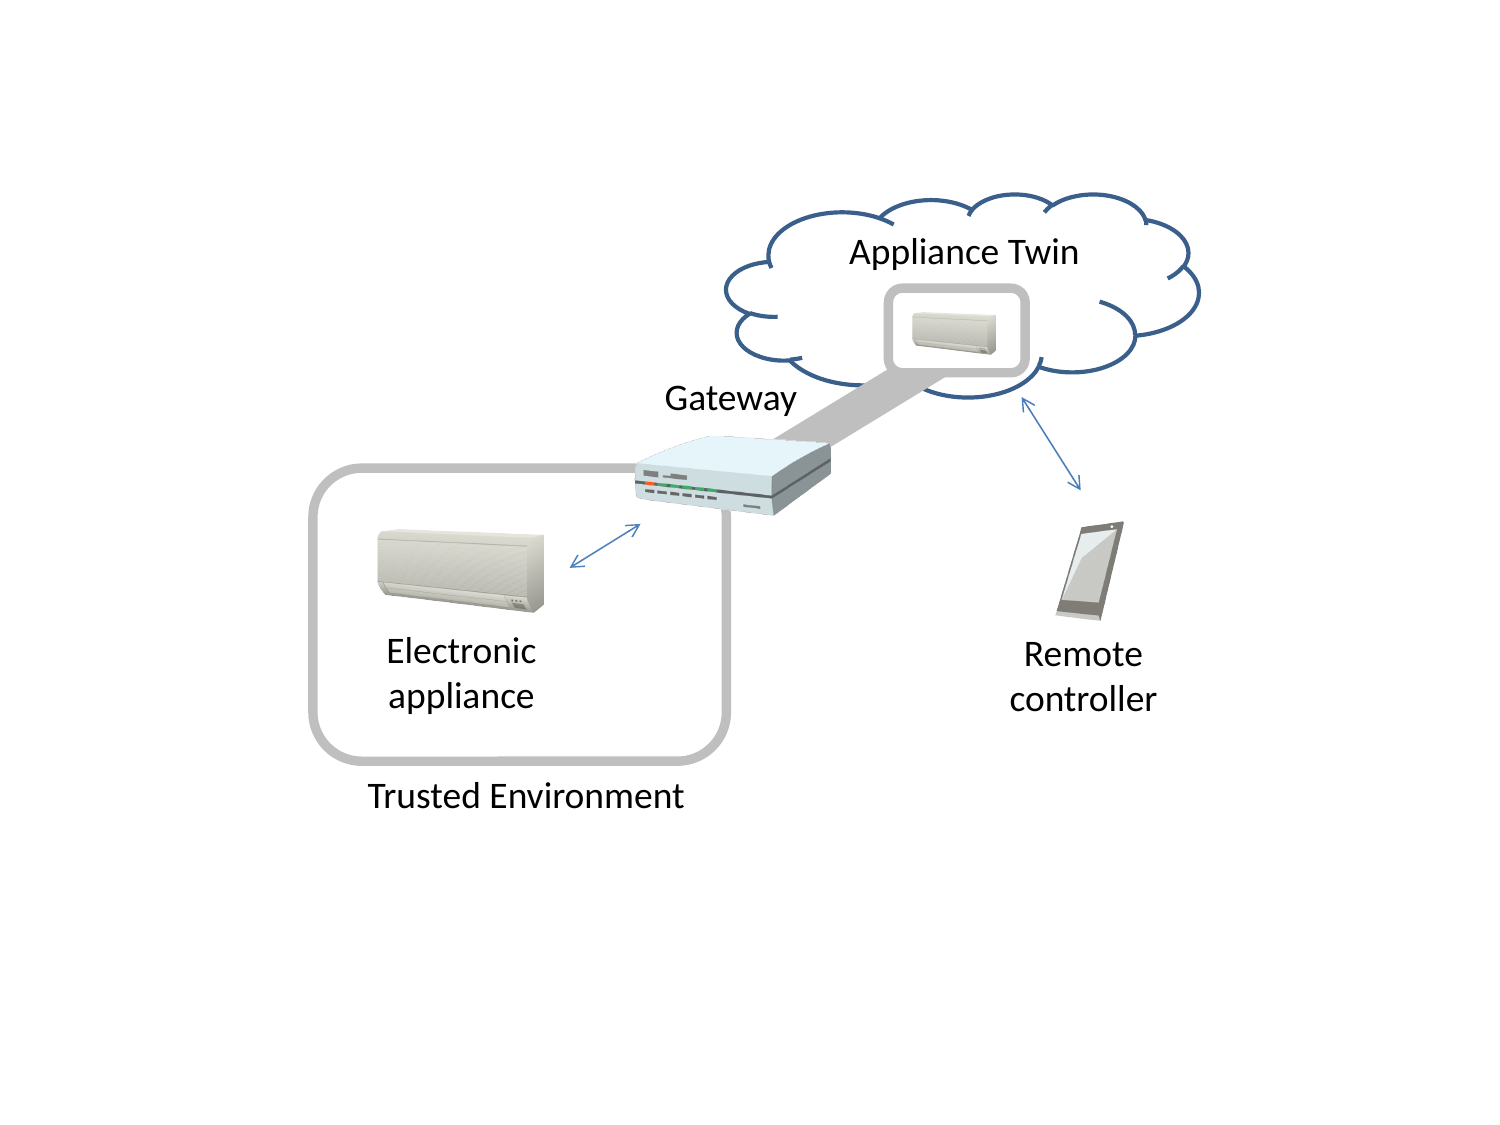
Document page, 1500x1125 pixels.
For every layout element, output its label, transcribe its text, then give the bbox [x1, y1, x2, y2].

text_box Trusted Environment [336, 763, 717, 824]
text_box Remote controller [994, 621, 1173, 727]
text_box [723, 192, 1202, 400]
picture [634, 436, 831, 516]
picture [912, 312, 996, 355]
text_box [780, 368, 949, 445]
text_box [569, 523, 641, 569]
picture [377, 529, 544, 614]
text_box Appliance Twin [834, 219, 1095, 280]
text_box [310, 466, 729, 763]
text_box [1021, 396, 1081, 491]
text_box Electronic appliance [371, 618, 552, 724]
text_box Gateway [649, 365, 813, 426]
picture [1055, 521, 1124, 621]
text_box [886, 286, 1028, 375]
